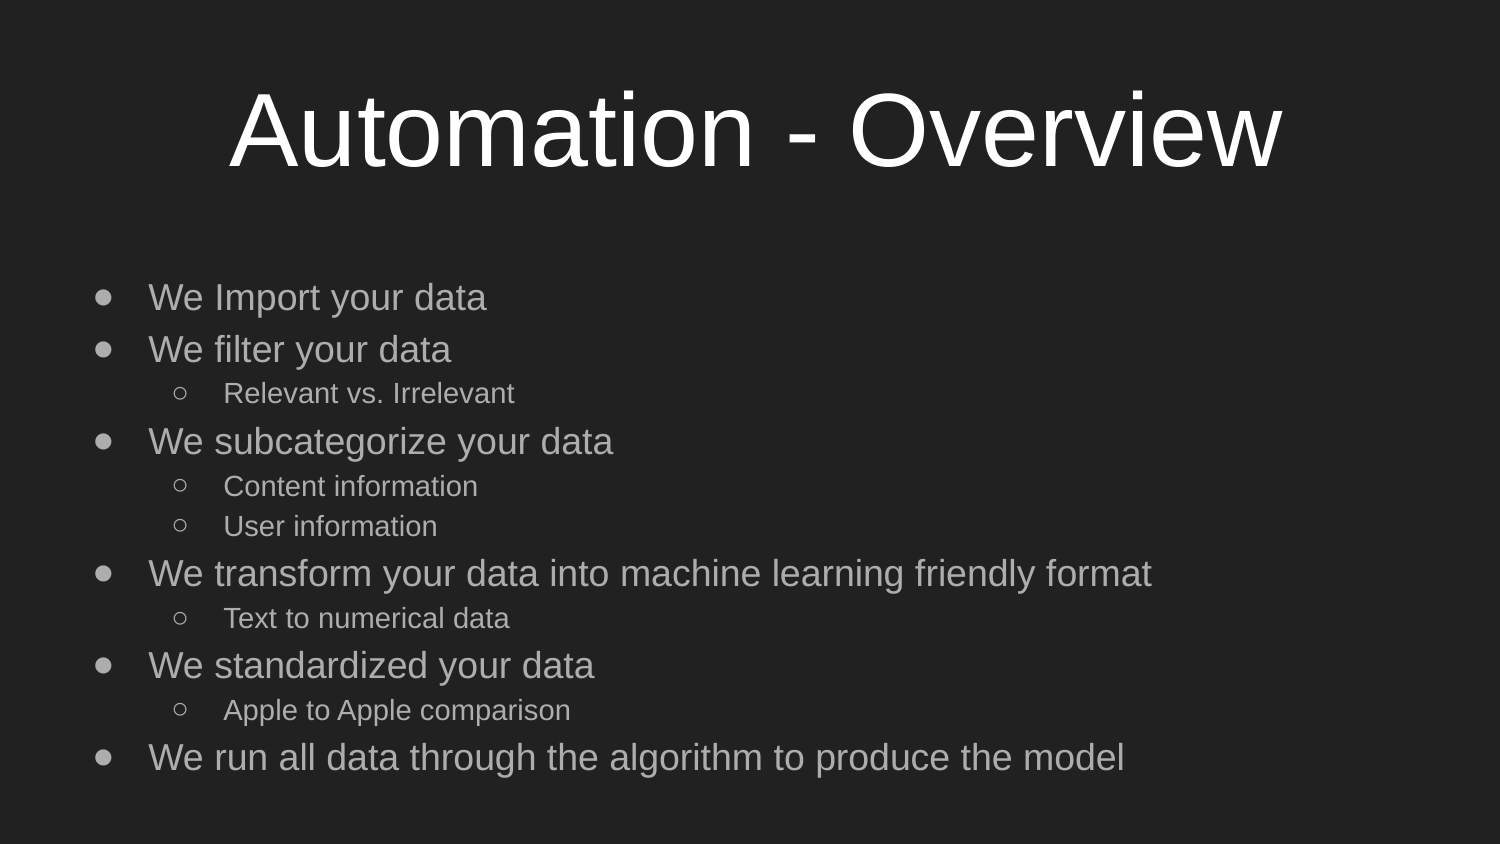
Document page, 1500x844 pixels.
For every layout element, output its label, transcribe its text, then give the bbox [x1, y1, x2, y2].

list We Import your data We filter your data Relevant vs. Irrelevant We subcategorize your data Content information User information We transform your data into machine learning friendly format Text to numerical data We standardized your data Apple to Apple comparison We run all data through the algorithm to produce the model [58, 251, 1457, 812]
title Automation - Overview [126, 47, 1388, 159]
